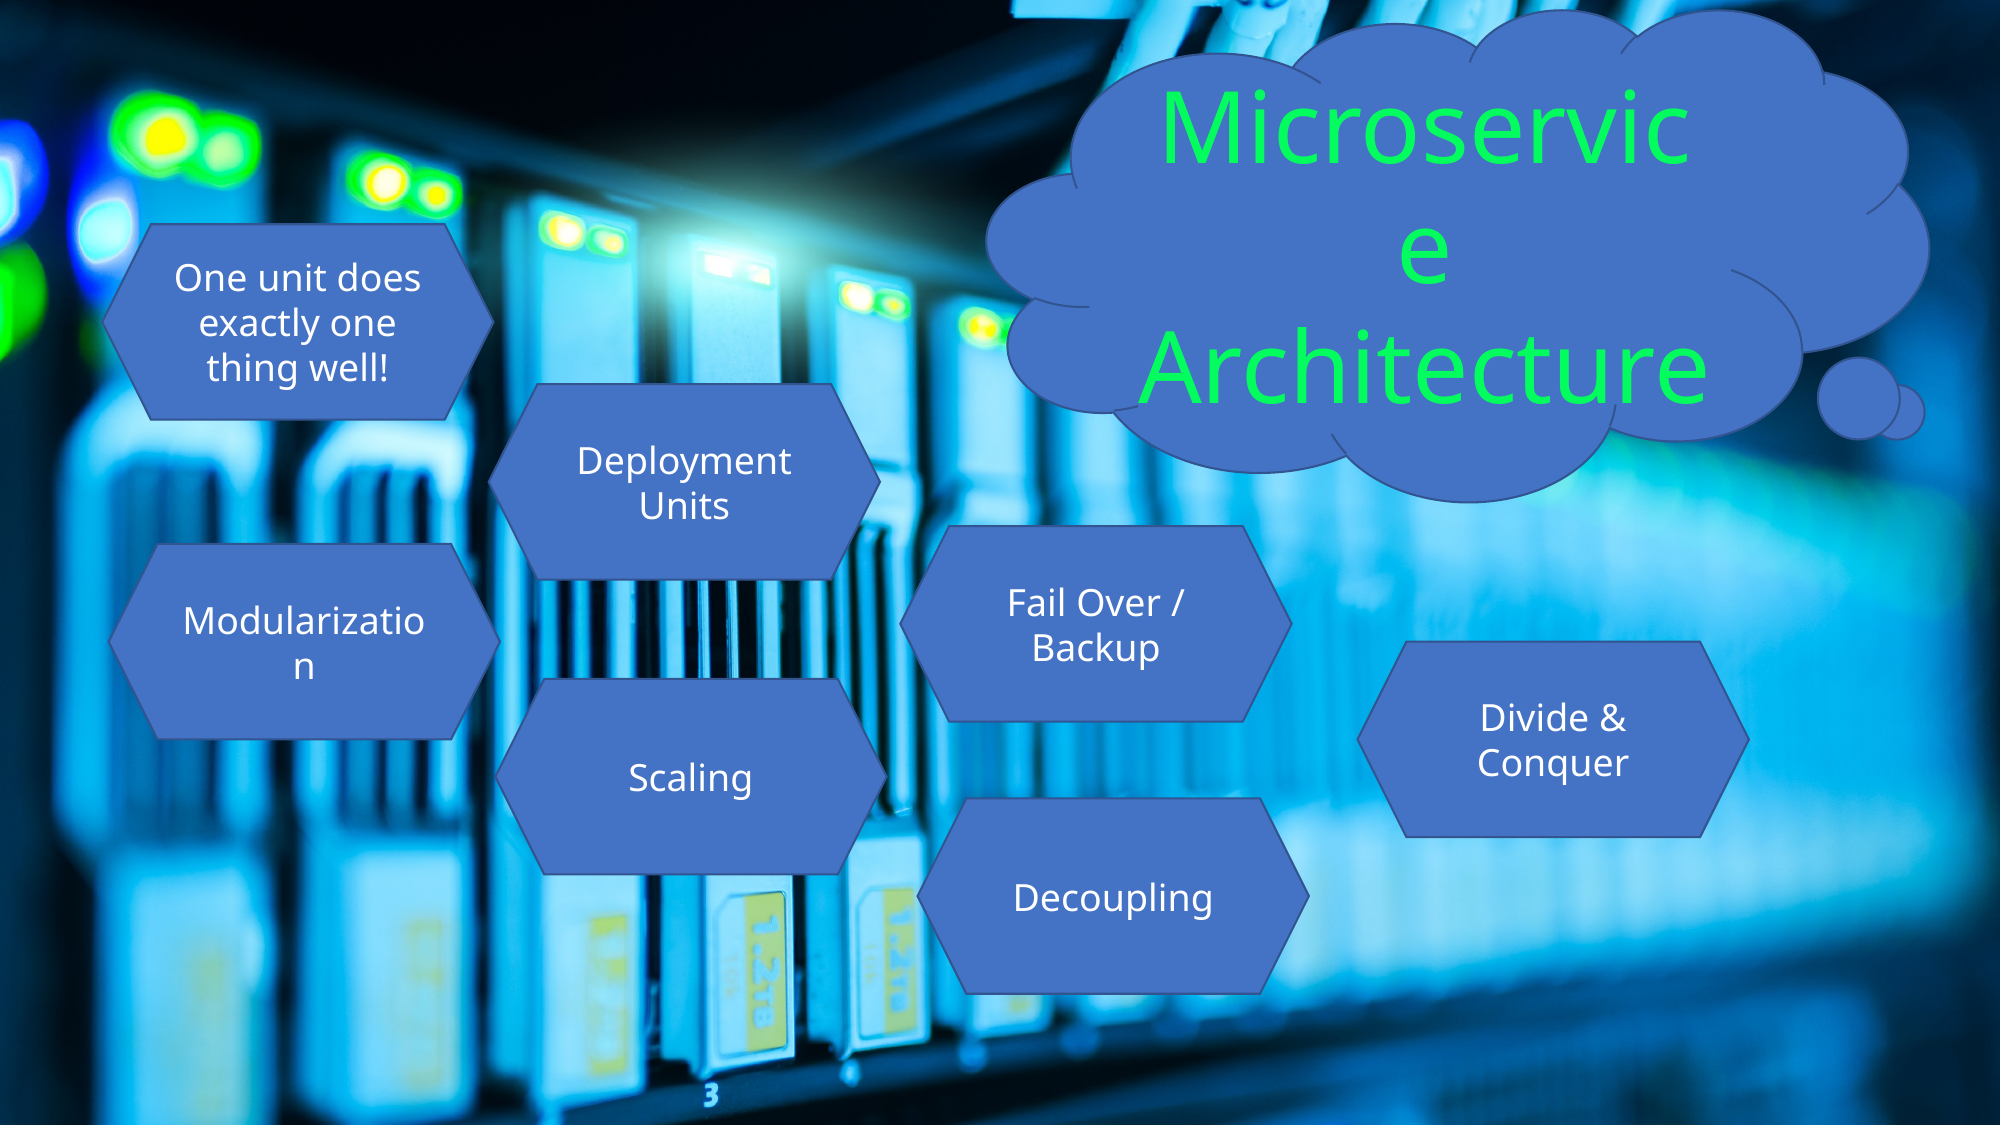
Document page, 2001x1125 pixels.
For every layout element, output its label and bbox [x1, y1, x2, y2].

list [0, 0, 2000, 1125]
